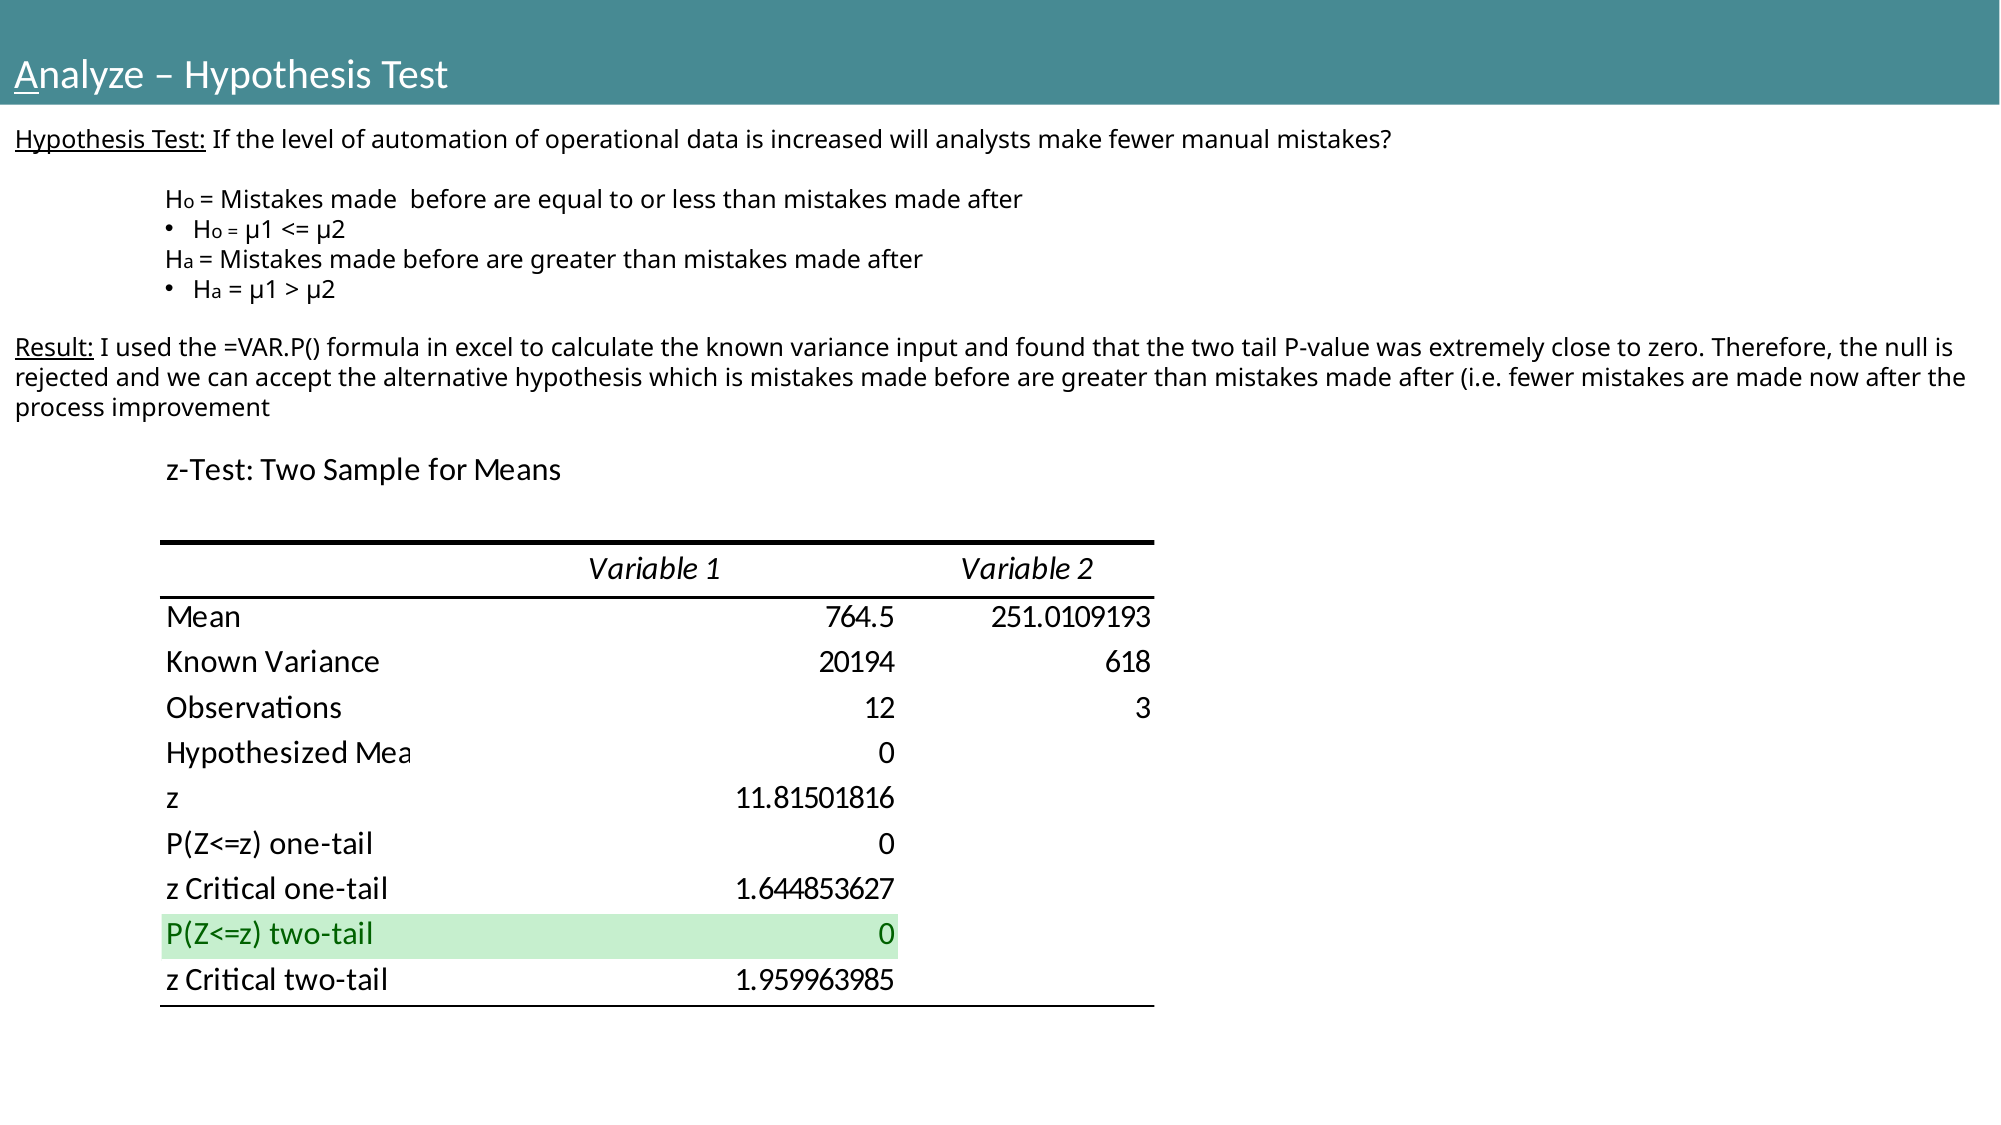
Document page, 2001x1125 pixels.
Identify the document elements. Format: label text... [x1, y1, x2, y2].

picture [159, 449, 1157, 1009]
text_box Result: I used the =VAR.P() formula in excel to calculate the known variance input and found that the two tail P-value was extremely close to zero. Therefore, the null is rejected and we can accept the alternative hypothesis which is mistakes made before are greater than mistakes made after (i.e. fewer mistakes are made now after the process improvement [0, 323, 2000, 429]
text_box Hypothesis Test: If the level of automation of operational data is increased will analysts make fewer manual mistakes? Ho = Mistakes made before are equal to or less than mistakes made after Ho = μ1 <= μ2 Ha = Mistakes made before are greater than mistakes made after Ha = μ1 > μ2 [0, 116, 2000, 323]
text_box Analyze – Hypothesis Test [0, 0, 2000, 105]
